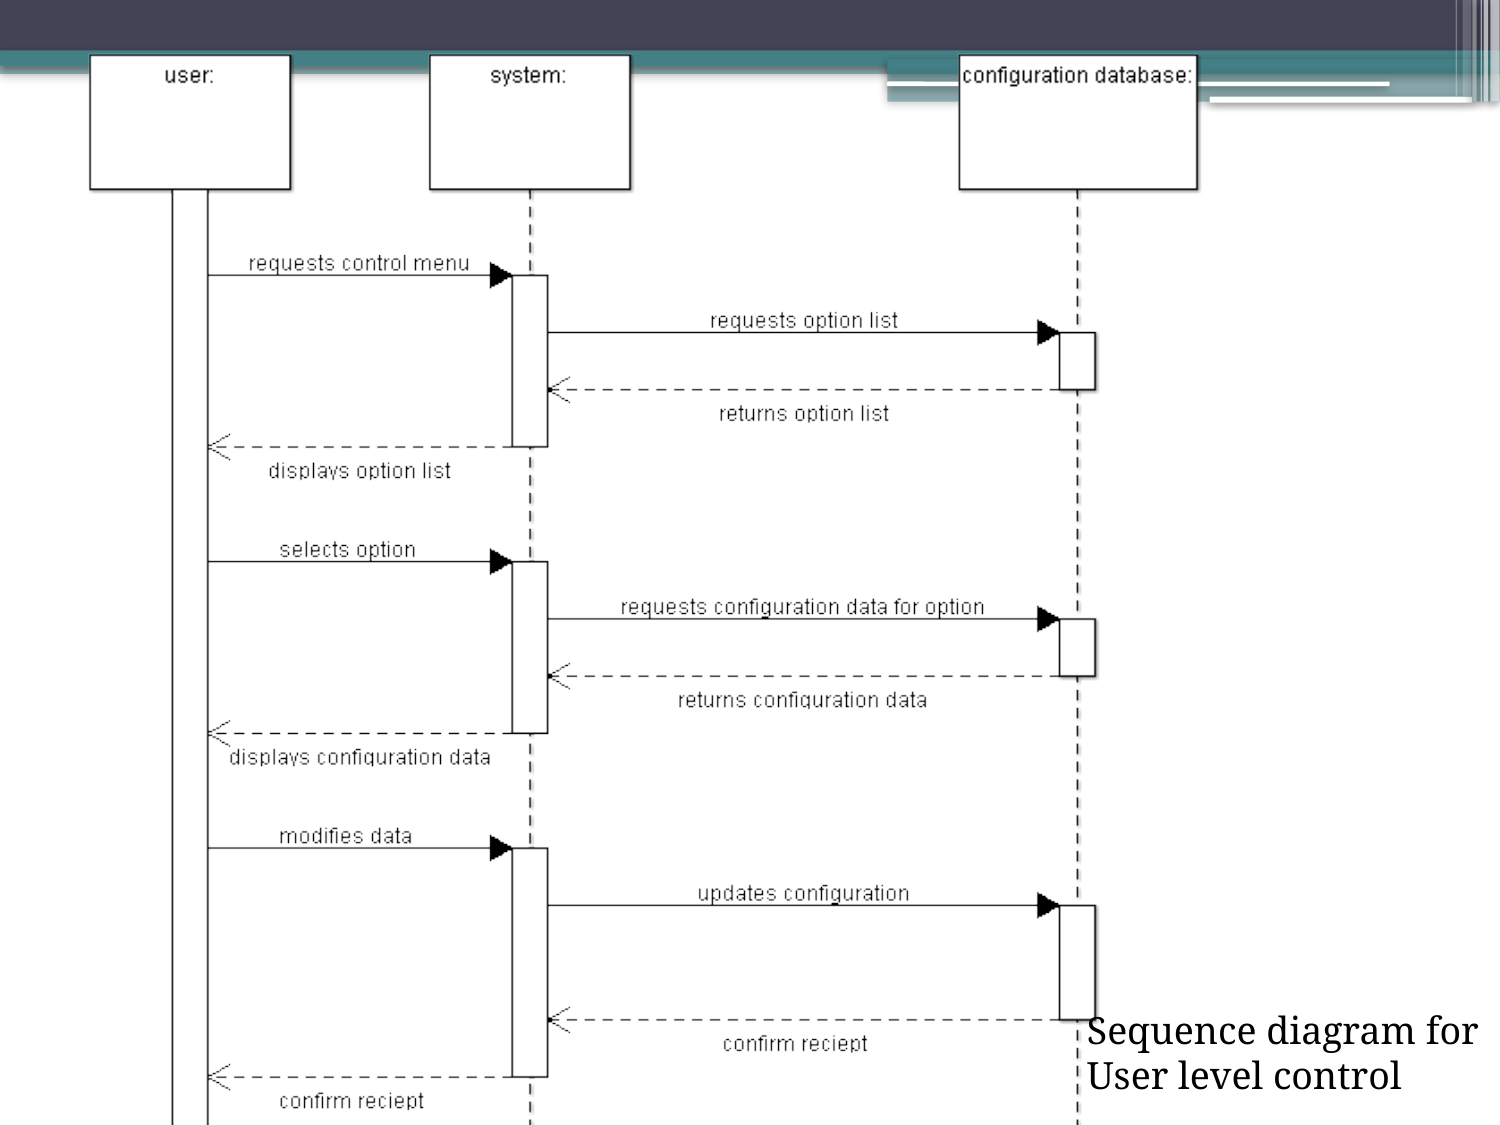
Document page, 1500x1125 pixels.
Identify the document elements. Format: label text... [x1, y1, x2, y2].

text_box Sequence diagram for User level control [1291, 999, 1500, 1105]
picture [0, 0, 1287, 1125]
